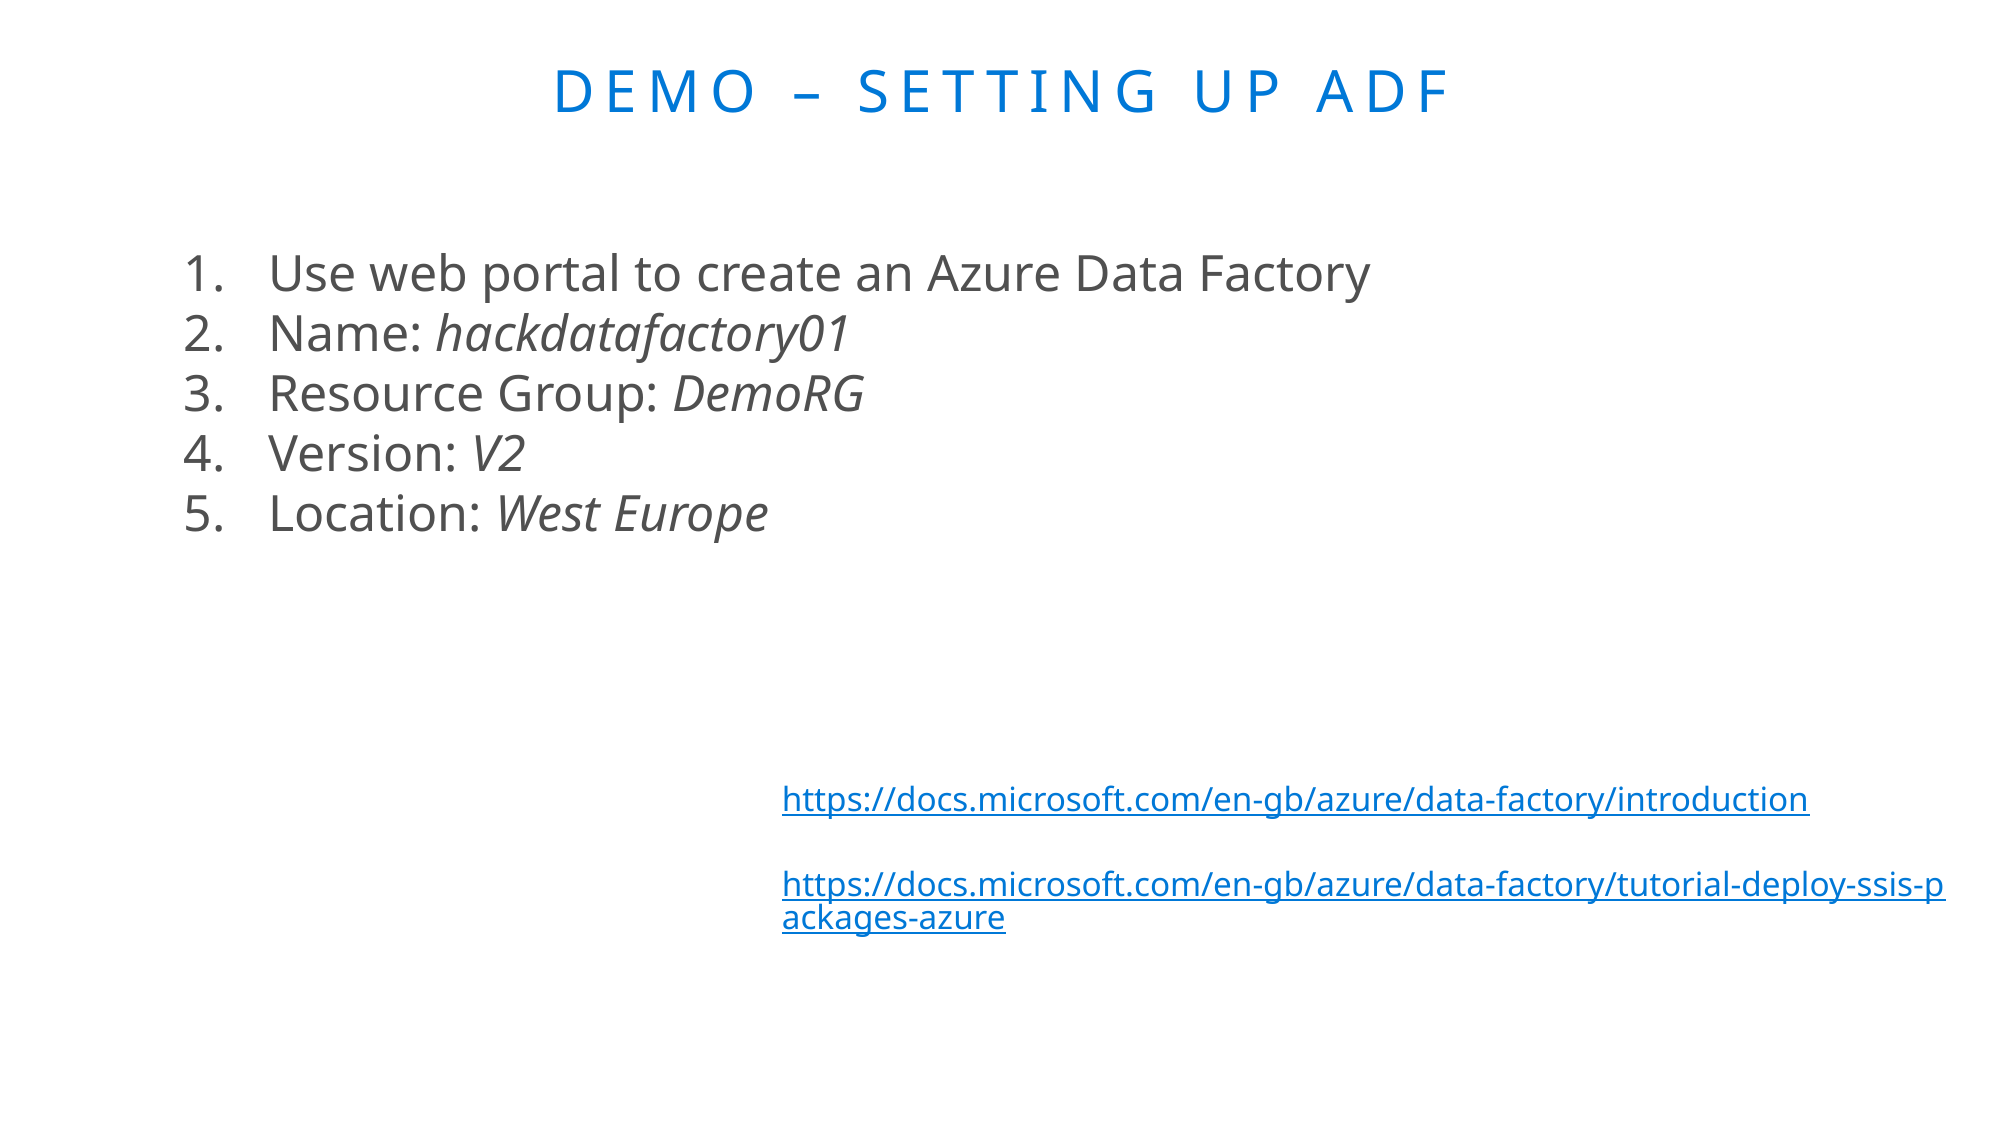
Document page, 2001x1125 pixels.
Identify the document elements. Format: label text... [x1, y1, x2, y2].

text_box Use web portal to create an Azure Data Factory Name: hackdatafactory01 Resource Group: DemoRG Version: V2 Location: West Europe [169, 234, 1431, 550]
text_box https://docs.microsoft.com/en-gb/azure/data-factory/introduction https://docs.microsoft.com/en-gb/azure/data-factory/tutorial-deploy-ssis-packages-azure [767, 770, 1977, 961]
title Demo – Setting up ADF [44, 47, 1957, 196]
